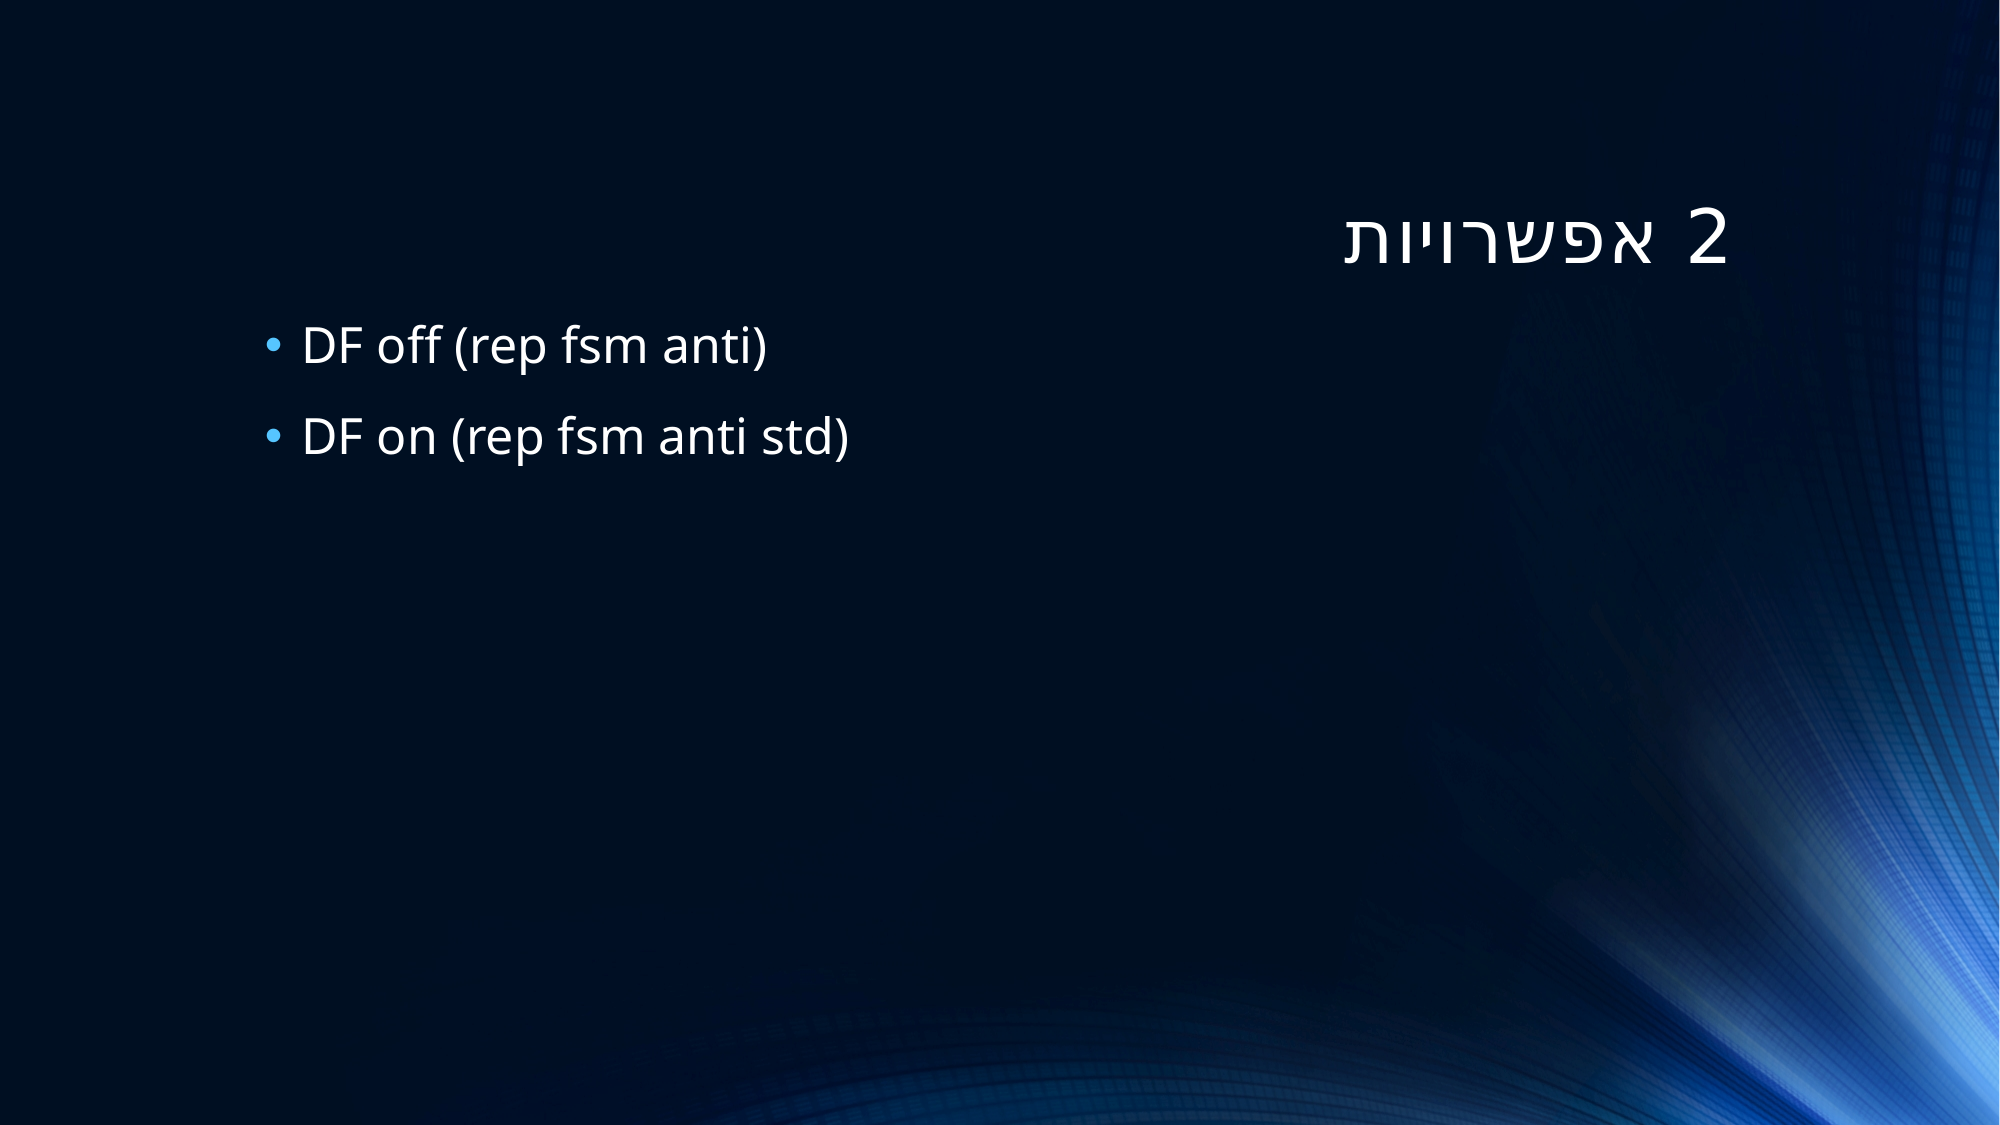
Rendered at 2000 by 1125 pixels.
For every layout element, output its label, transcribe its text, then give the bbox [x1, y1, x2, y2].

picture [0, 0, 2000, 1125]
list DF off (rep fsm anti) DF on (rep fsm anti std) [249, 312, 1749, 988]
title 2 אפשרויות [249, 62, 1750, 288]
